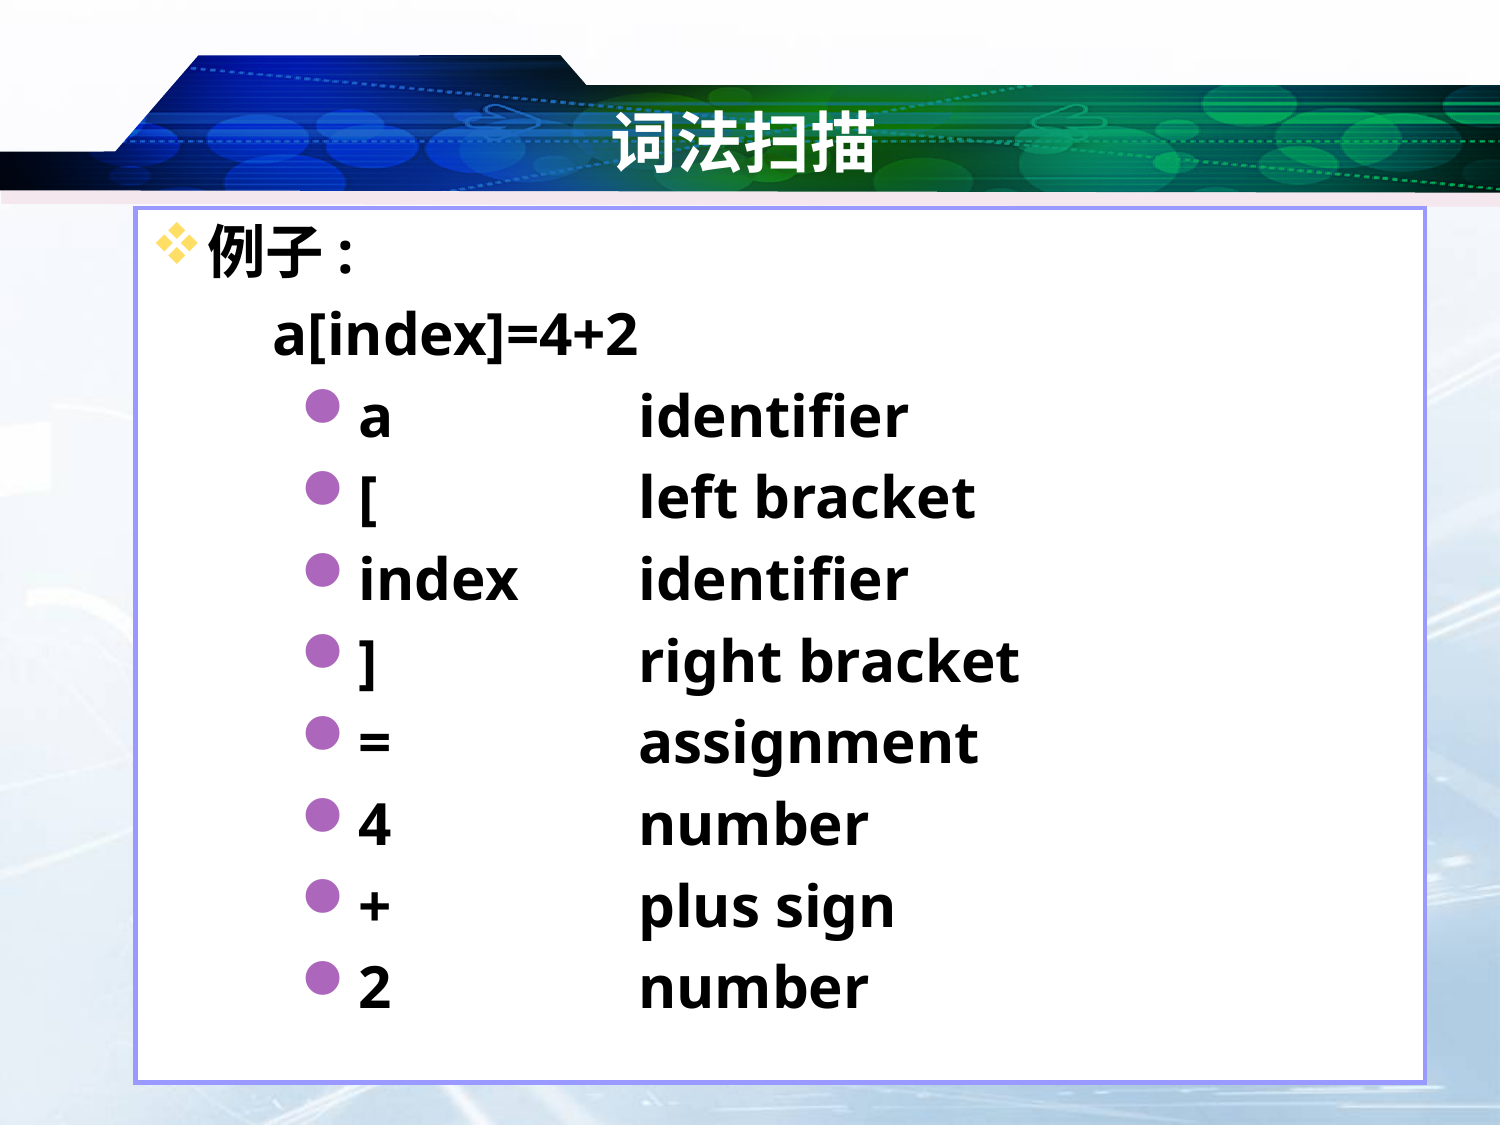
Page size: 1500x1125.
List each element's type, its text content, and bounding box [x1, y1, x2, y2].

title 词法扫描 [99, 94, 1388, 188]
picture [0, 0, 1500, 1125]
list 例子: a[index]=4+2 a identifier [ left bracket index identifier ] right bracket = assignment 4 number + plus sign 2 number [135, 207, 1426, 1083]
